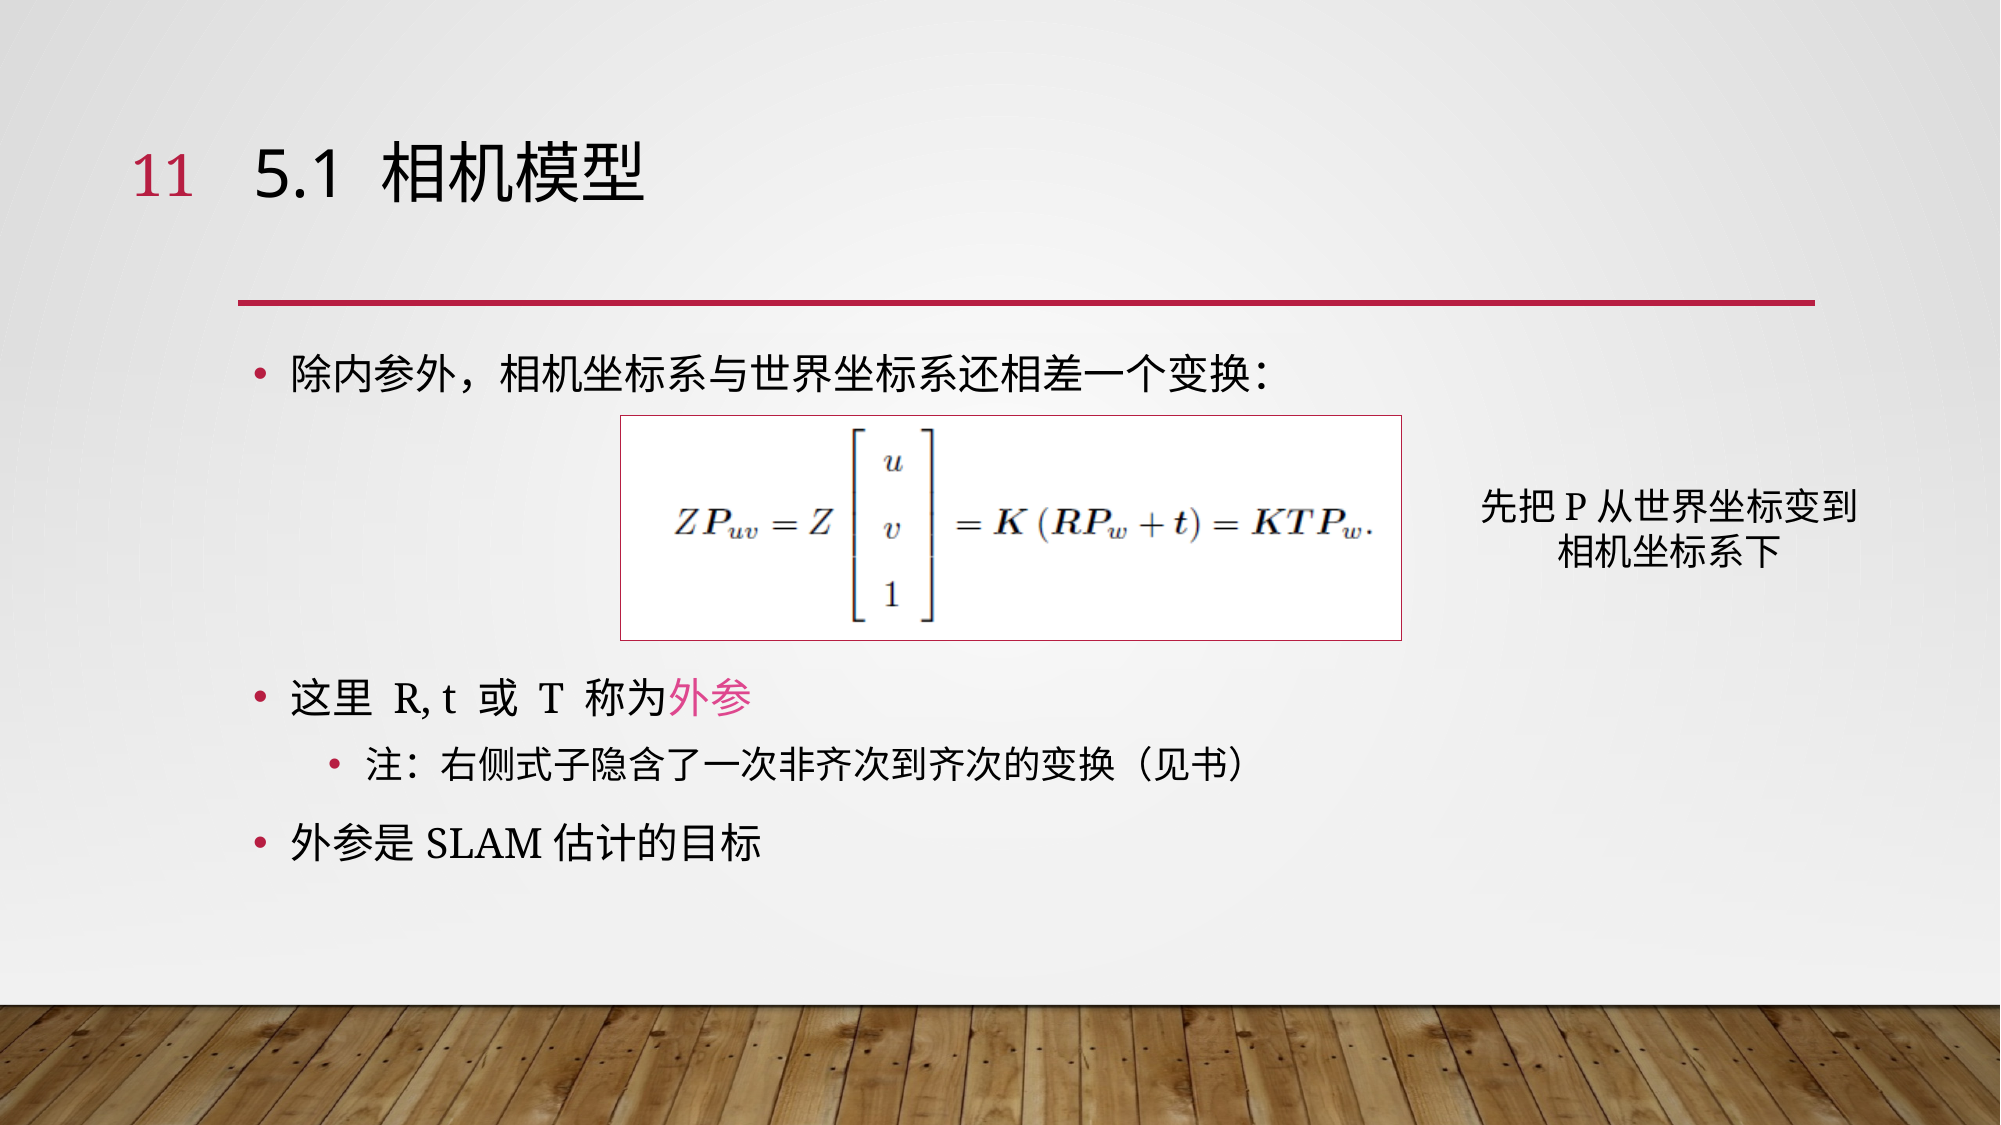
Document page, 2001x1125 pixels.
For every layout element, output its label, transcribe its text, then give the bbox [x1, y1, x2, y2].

picture [0, 1005, 2000, 1125]
picture [619, 415, 1402, 642]
list 除内参外，相机坐标系与世界坐标系还相差一个变换： 这里 R, t 或 T 称为外参 注：右侧式子隐含了一次非齐次到齐次的变换（见书） 外参是SLAM估计的目标 [238, 330, 1814, 897]
slide_number 11 [78, 131, 212, 214]
text_box 先把P从世界坐标变到 相机坐标系下 [1465, 475, 1874, 581]
title 5.1 相机模型 [238, 131, 1814, 305]
